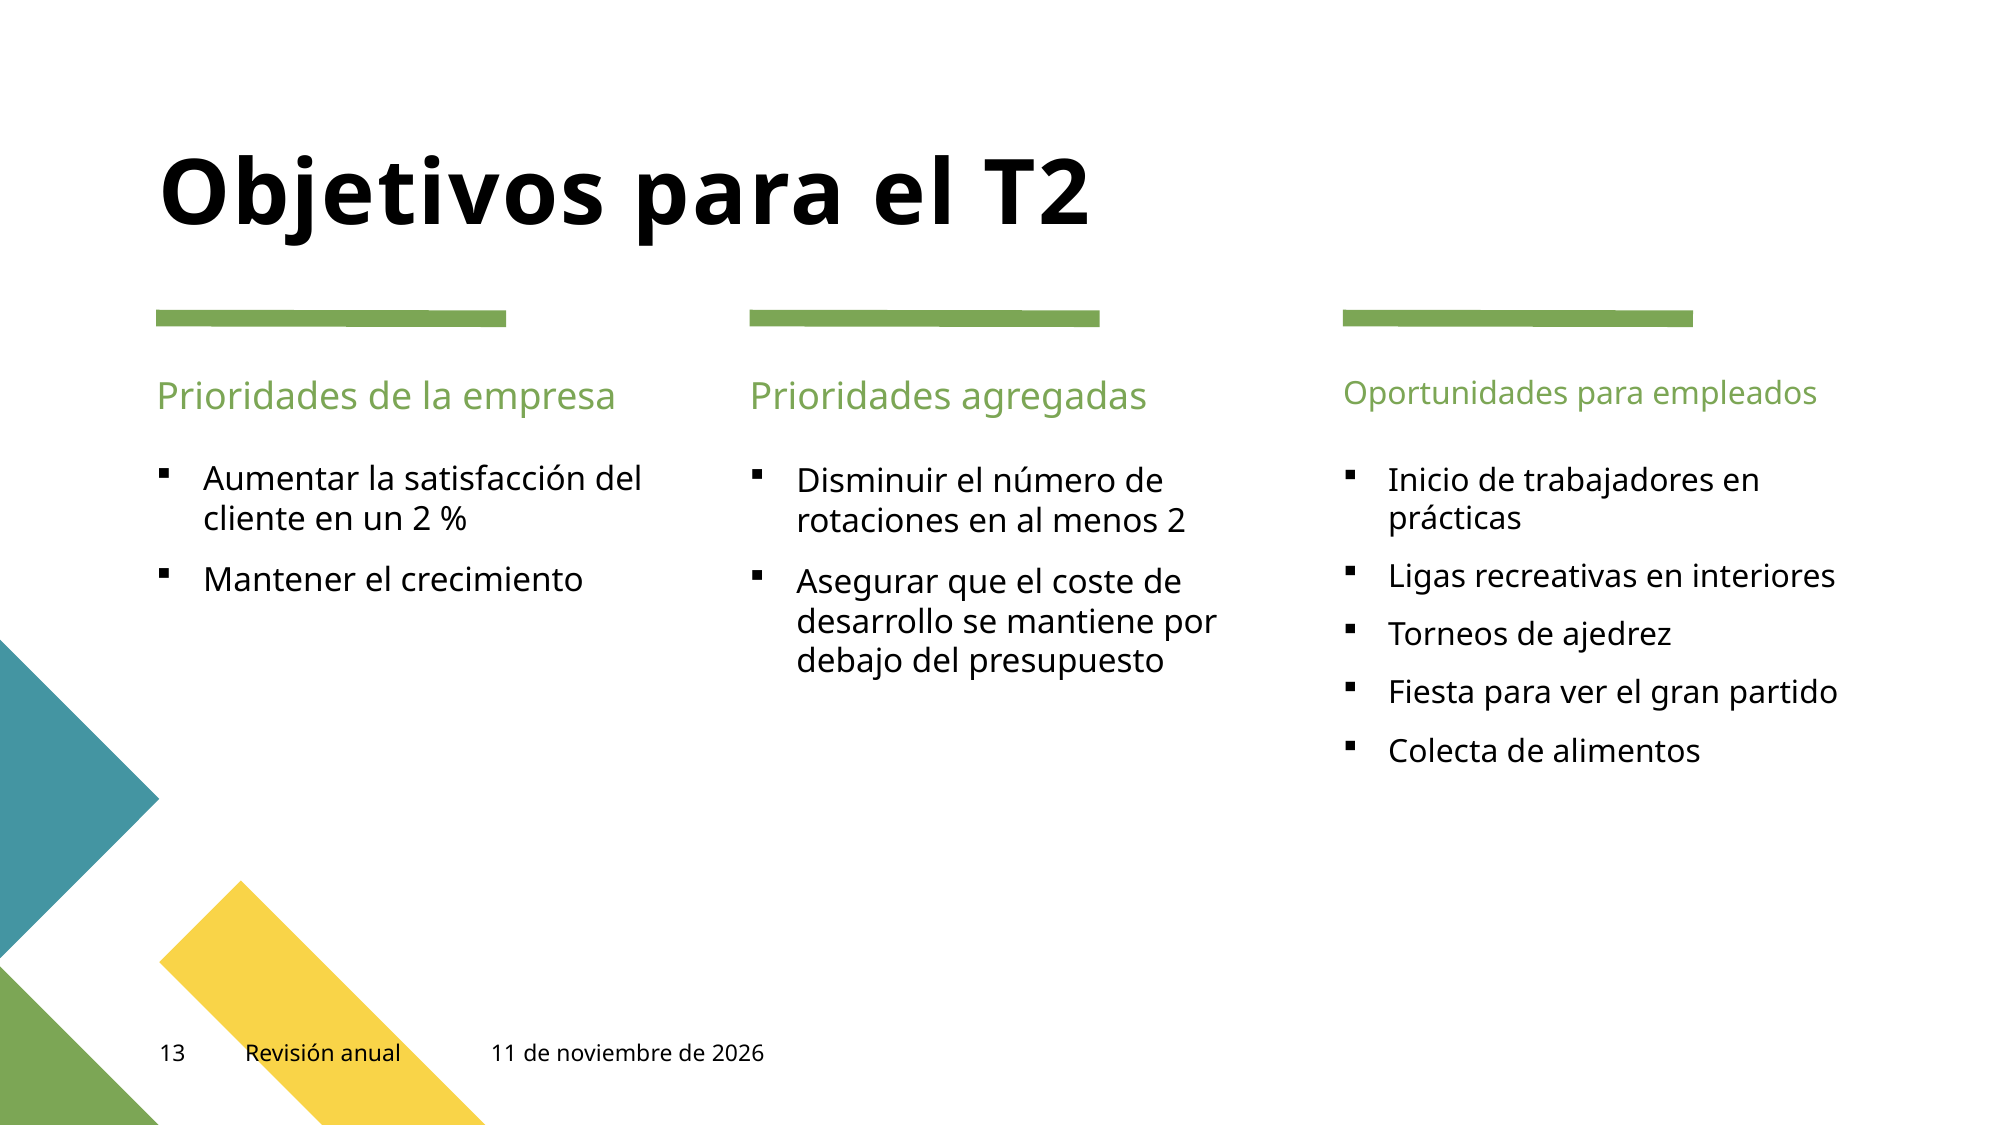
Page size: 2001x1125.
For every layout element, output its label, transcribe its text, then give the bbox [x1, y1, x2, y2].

footer Revisión anual [245, 1038, 490, 1080]
slide_number 1 de julio de 2021 [490, 1038, 794, 1080]
list Prioridades de la empresa [156, 377, 655, 444]
list Inicio de trabajadores en prácticas Ligas recreativas en interiores Torneos de ajedrez Fiesta para ver el gran partido Colecta de alimentos [1343, 459, 1842, 778]
list Aumentar la satisfacción del cliente en un 2 % Mantener el crecimiento [156, 457, 655, 776]
title Objetivos para el T2 [158, 144, 1096, 245]
list Oportunidades para empleados [1343, 377, 1842, 444]
list Disminuir el número de rotaciones en al menos 2 Asegurar que el coste de desarrollo se mantiene por debajo del presupuesto [749, 459, 1250, 778]
slide_number 13 [159, 1038, 245, 1080]
list Prioridades agregadas [749, 377, 1248, 444]
